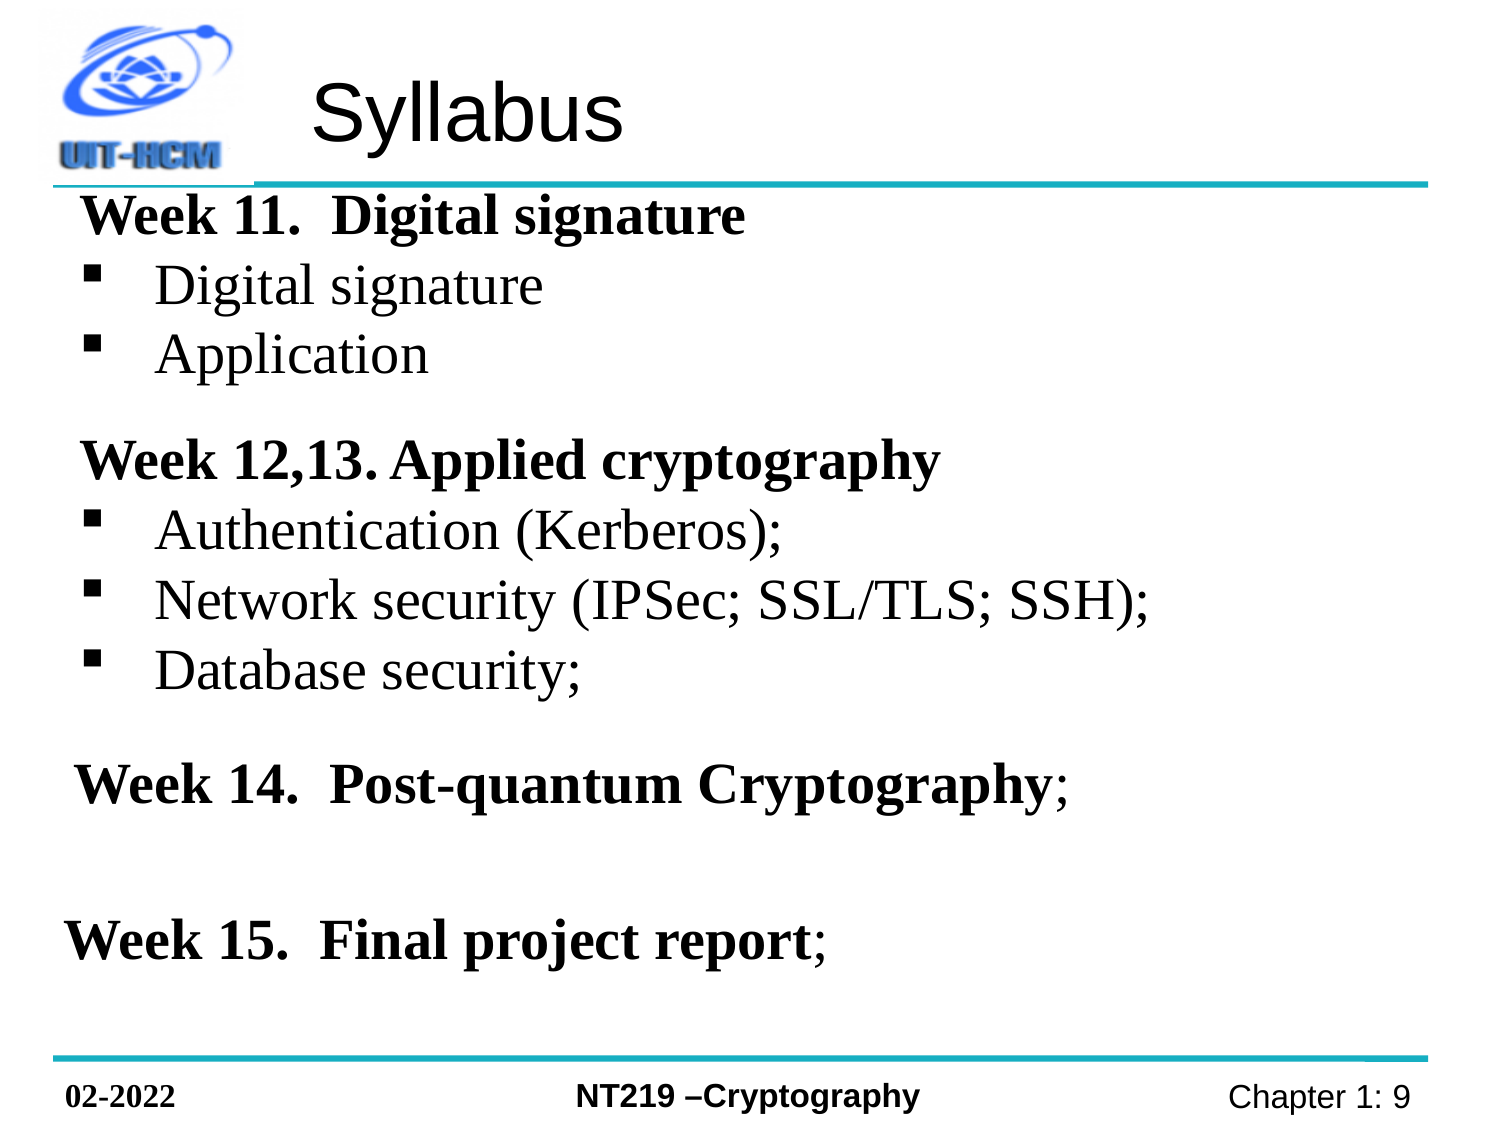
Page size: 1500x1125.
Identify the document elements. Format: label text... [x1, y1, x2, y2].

text_box Week 12,13. Applied cryptography Authentication (Kerberos); Network security (IPSec; SSL/TLS; SSH); Database security; [64, 463, 1388, 709]
picture [38, 8, 254, 185]
text_box Week 15. Final project report; [49, 894, 1372, 1049]
text_box Week 11. Digital signature Digital signature Application [64, 168, 1388, 463]
title Syllabus [295, 42, 1388, 168]
text_box Week 14. Post-quantum Cryptography; [59, 737, 1383, 893]
